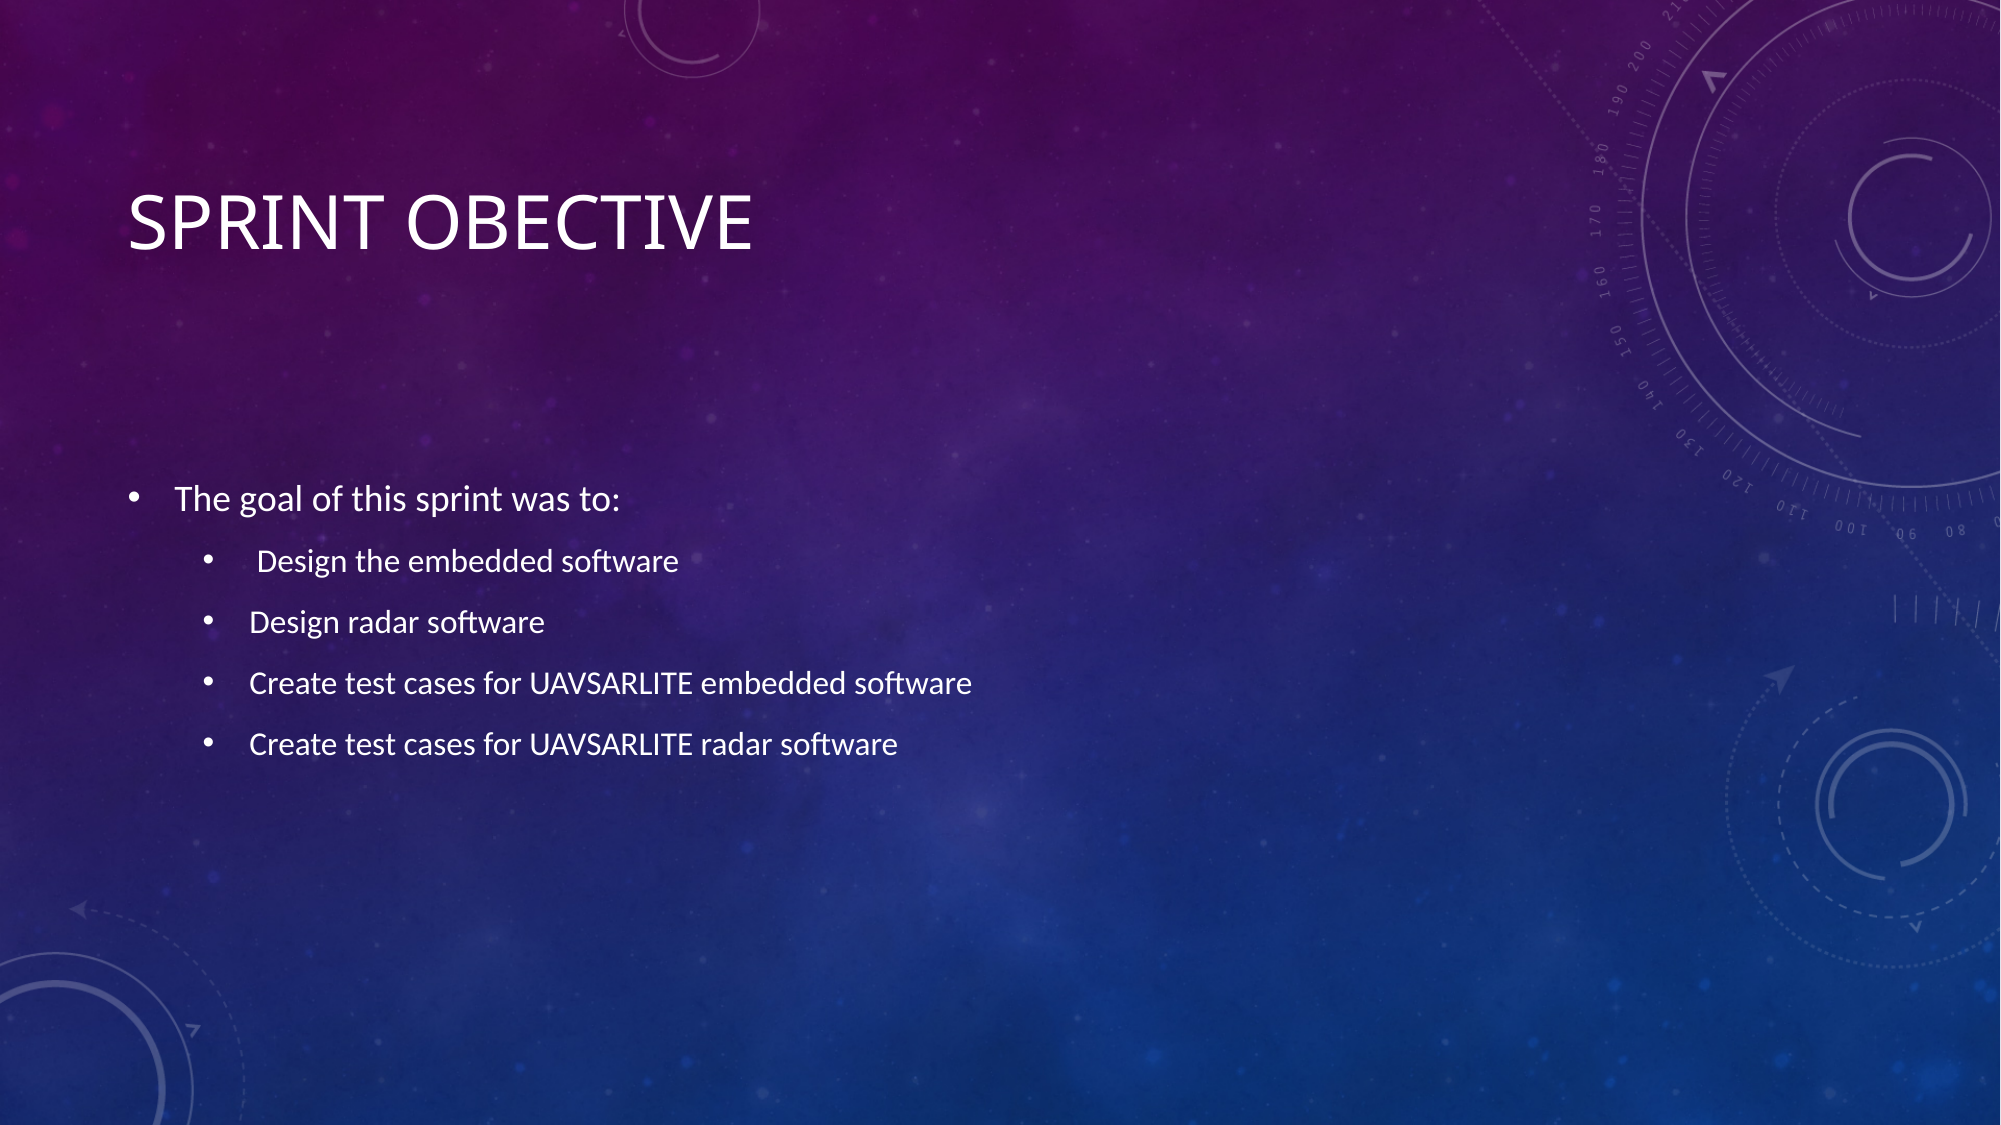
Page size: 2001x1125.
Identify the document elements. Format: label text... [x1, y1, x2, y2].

list The goal of this sprint was to: Design the embedded software Design radar software Create test cases for UAVSARLITE embedded software Create test cases for UAVSARLITE radar software [112, 351, 1775, 950]
picture [0, 0, 2001, 1125]
title Sprint OBECTIVE [112, 99, 1775, 339]
